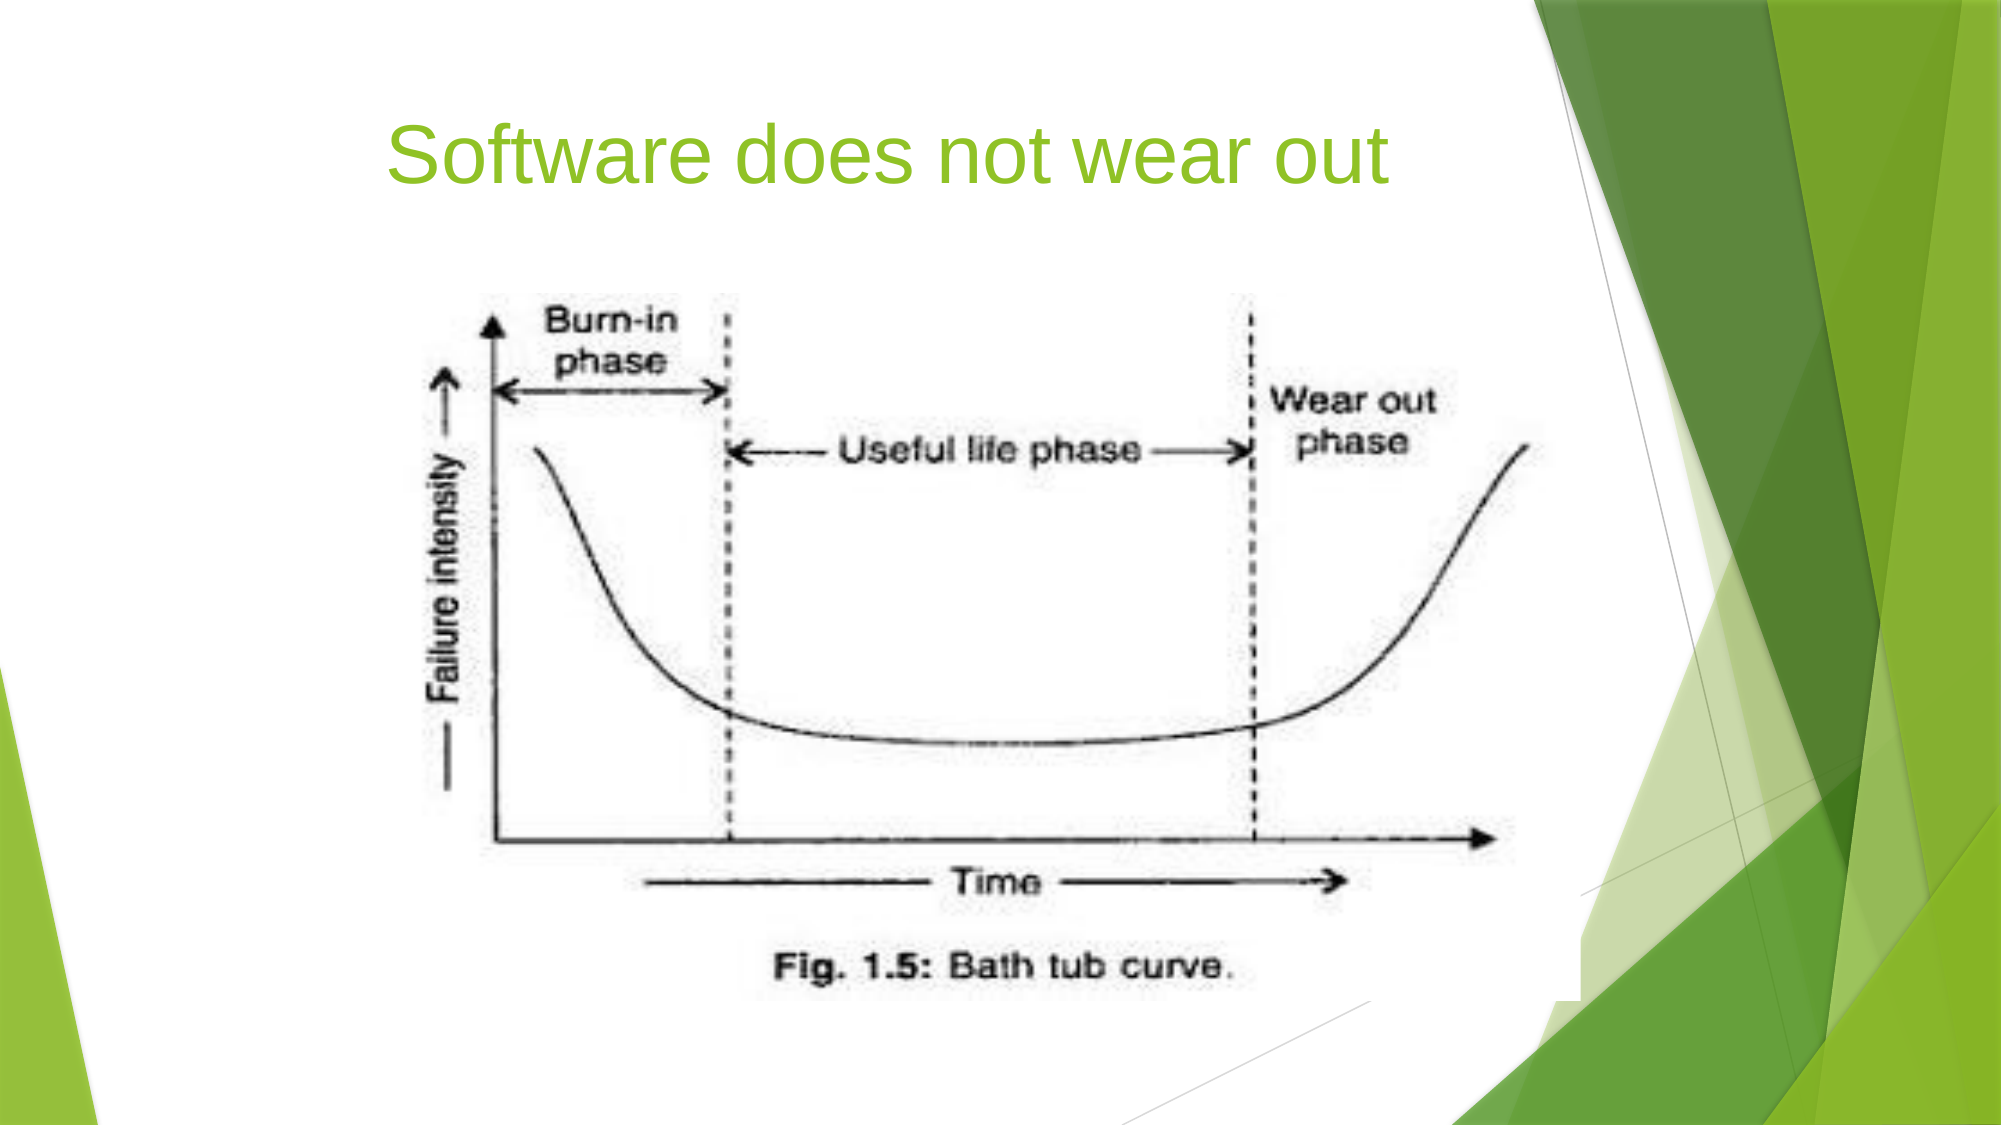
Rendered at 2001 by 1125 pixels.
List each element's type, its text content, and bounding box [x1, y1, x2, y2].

title Software does not wear out [350, 99, 1500, 288]
text_box [395, 293, 1581, 1002]
